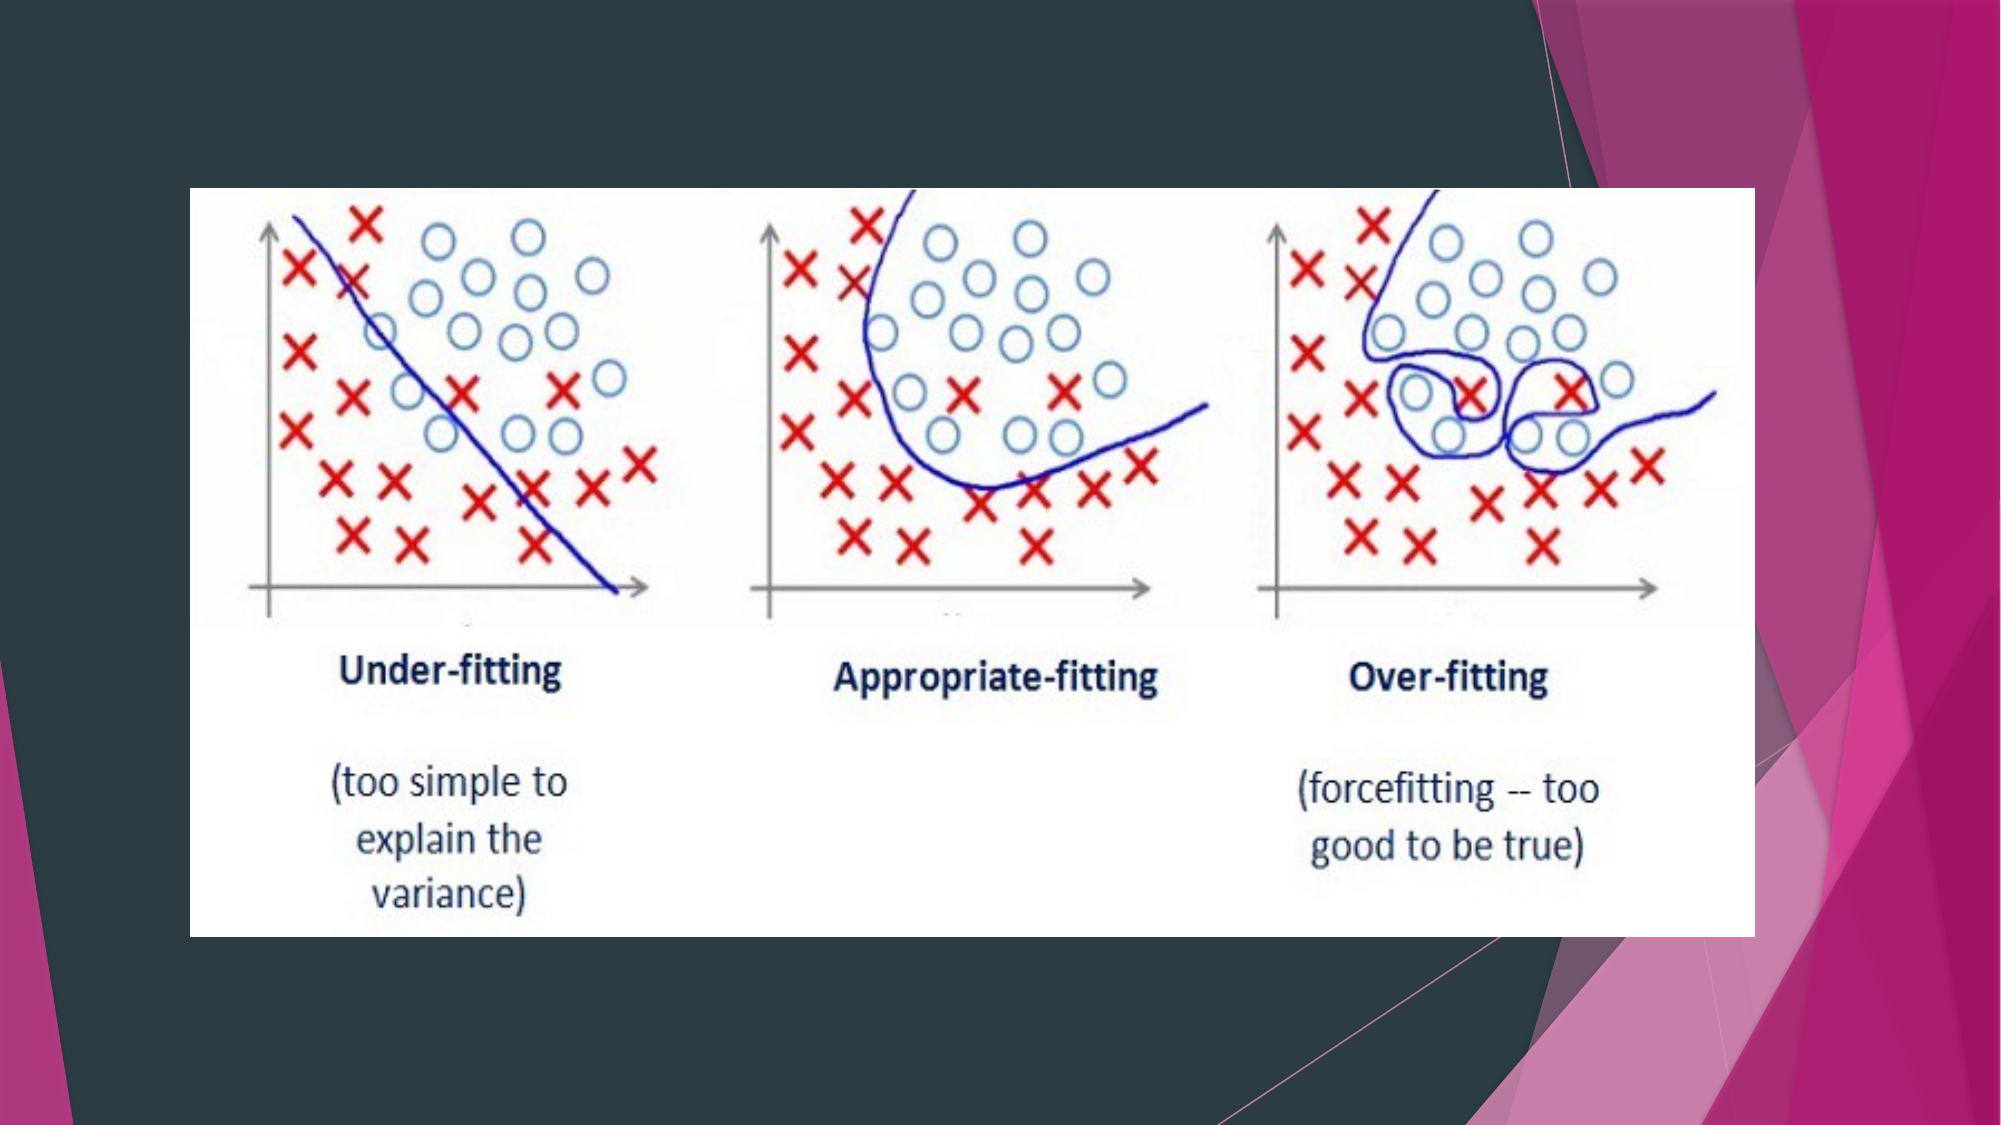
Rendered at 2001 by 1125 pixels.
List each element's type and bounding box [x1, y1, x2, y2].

picture [189, 187, 1755, 938]
